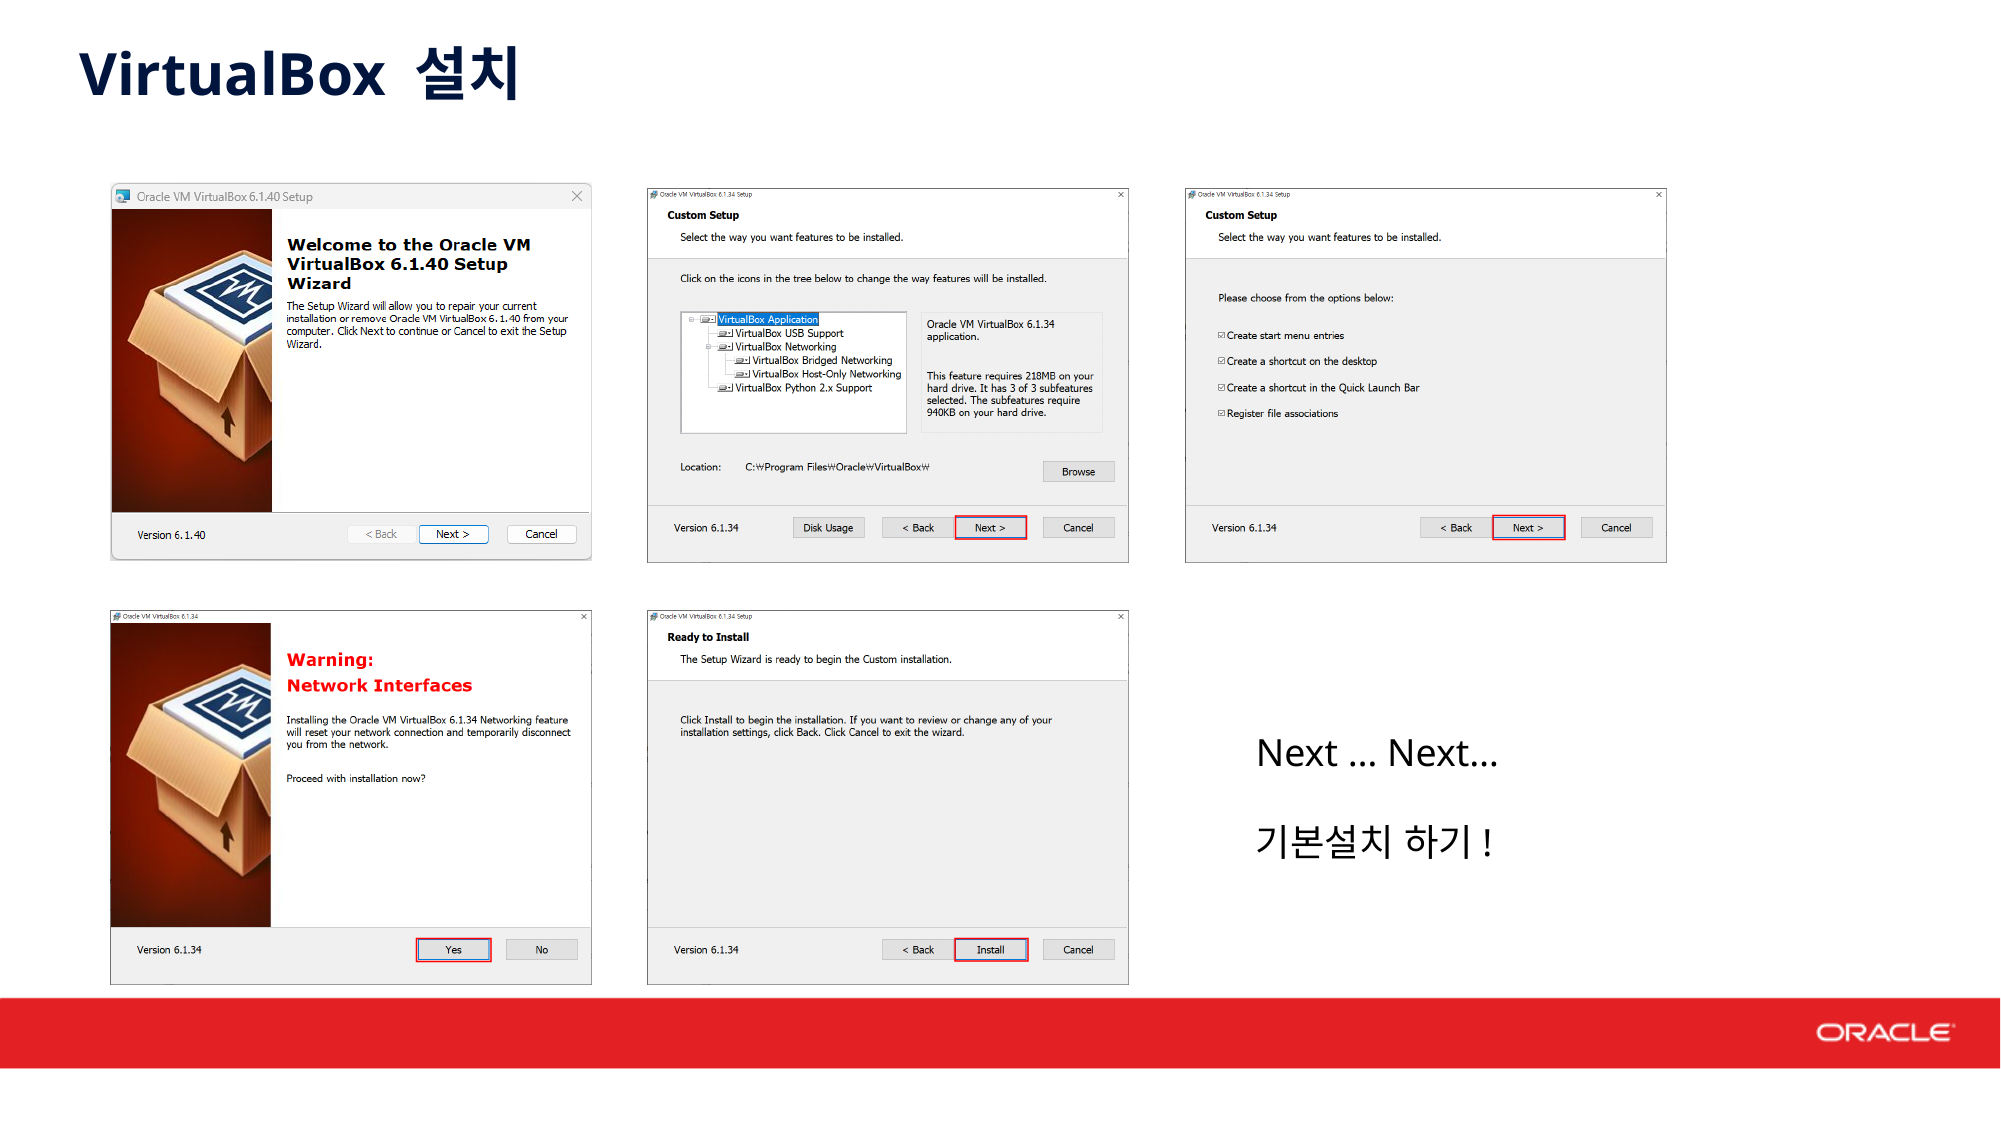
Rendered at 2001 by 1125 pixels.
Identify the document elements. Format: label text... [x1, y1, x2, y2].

title VirtualBox 설치 [64, 30, 545, 123]
picture [0, 0, 2001, 1125]
text_box Next … Next… 기본설치 하기! [1241, 721, 1667, 872]
